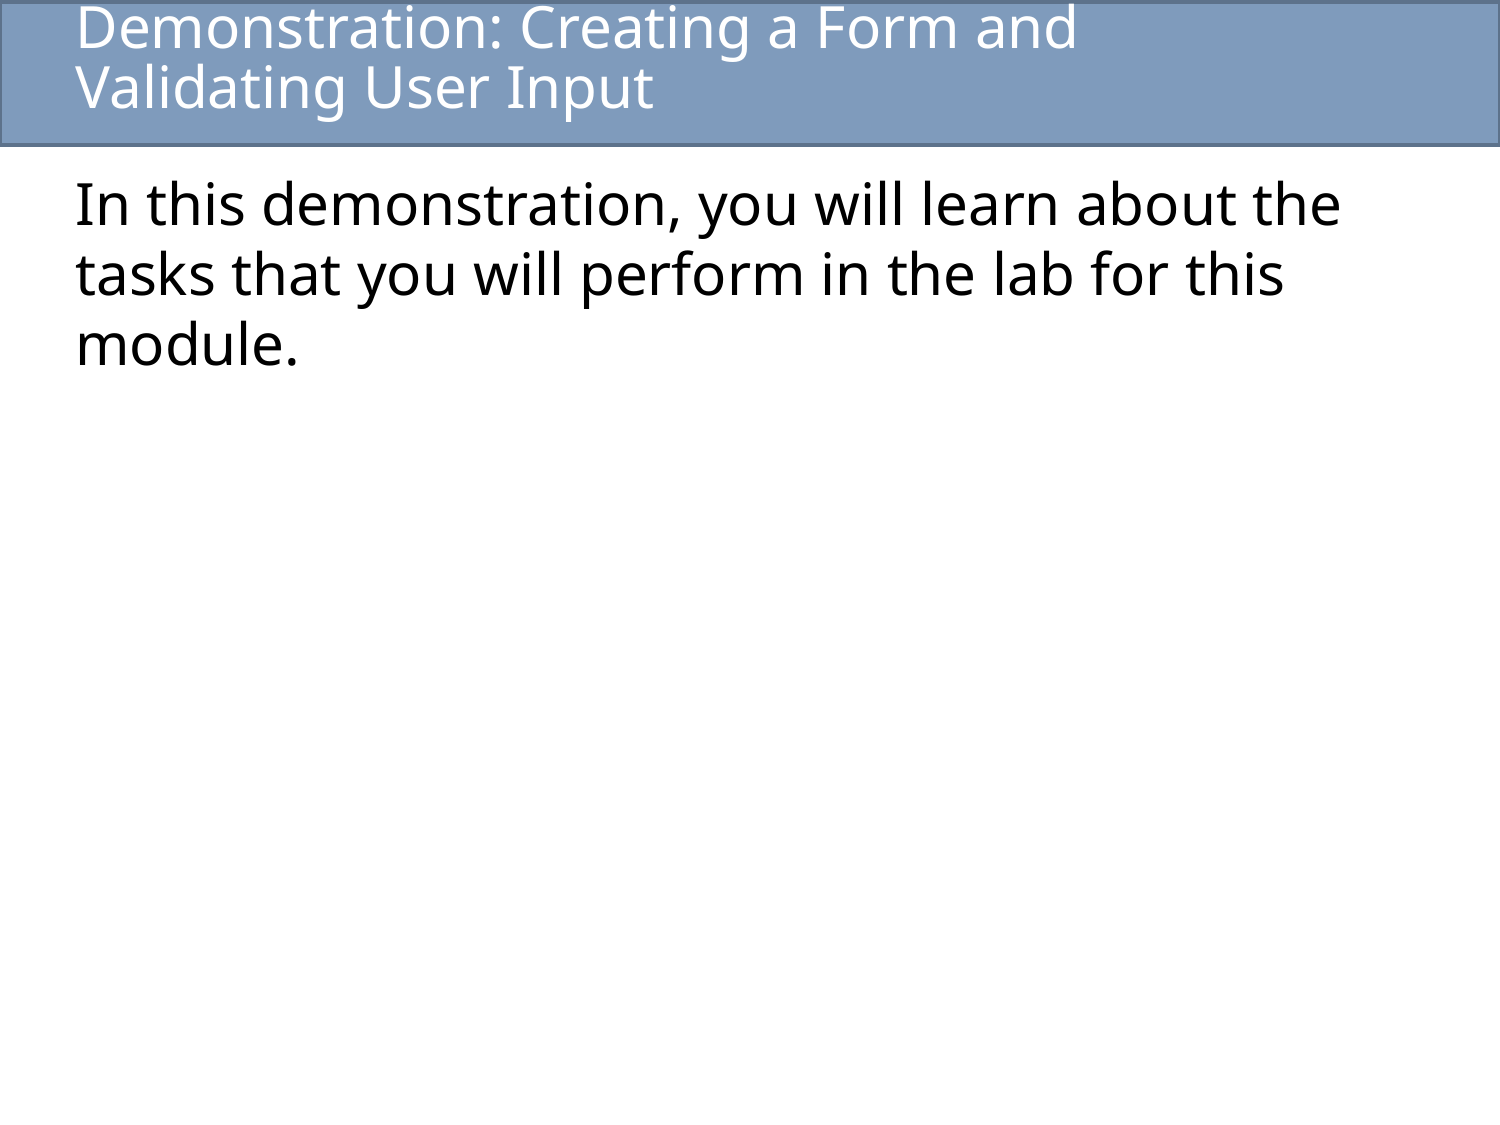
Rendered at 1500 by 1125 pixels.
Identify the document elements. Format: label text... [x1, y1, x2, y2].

title Demonstration: Creating a Form and Validating User Input [75, 0, 1351, 122]
text_box In this demonstration, you will learn about the tasks that you will perform in the lab for this module. [75, 167, 1408, 1012]
